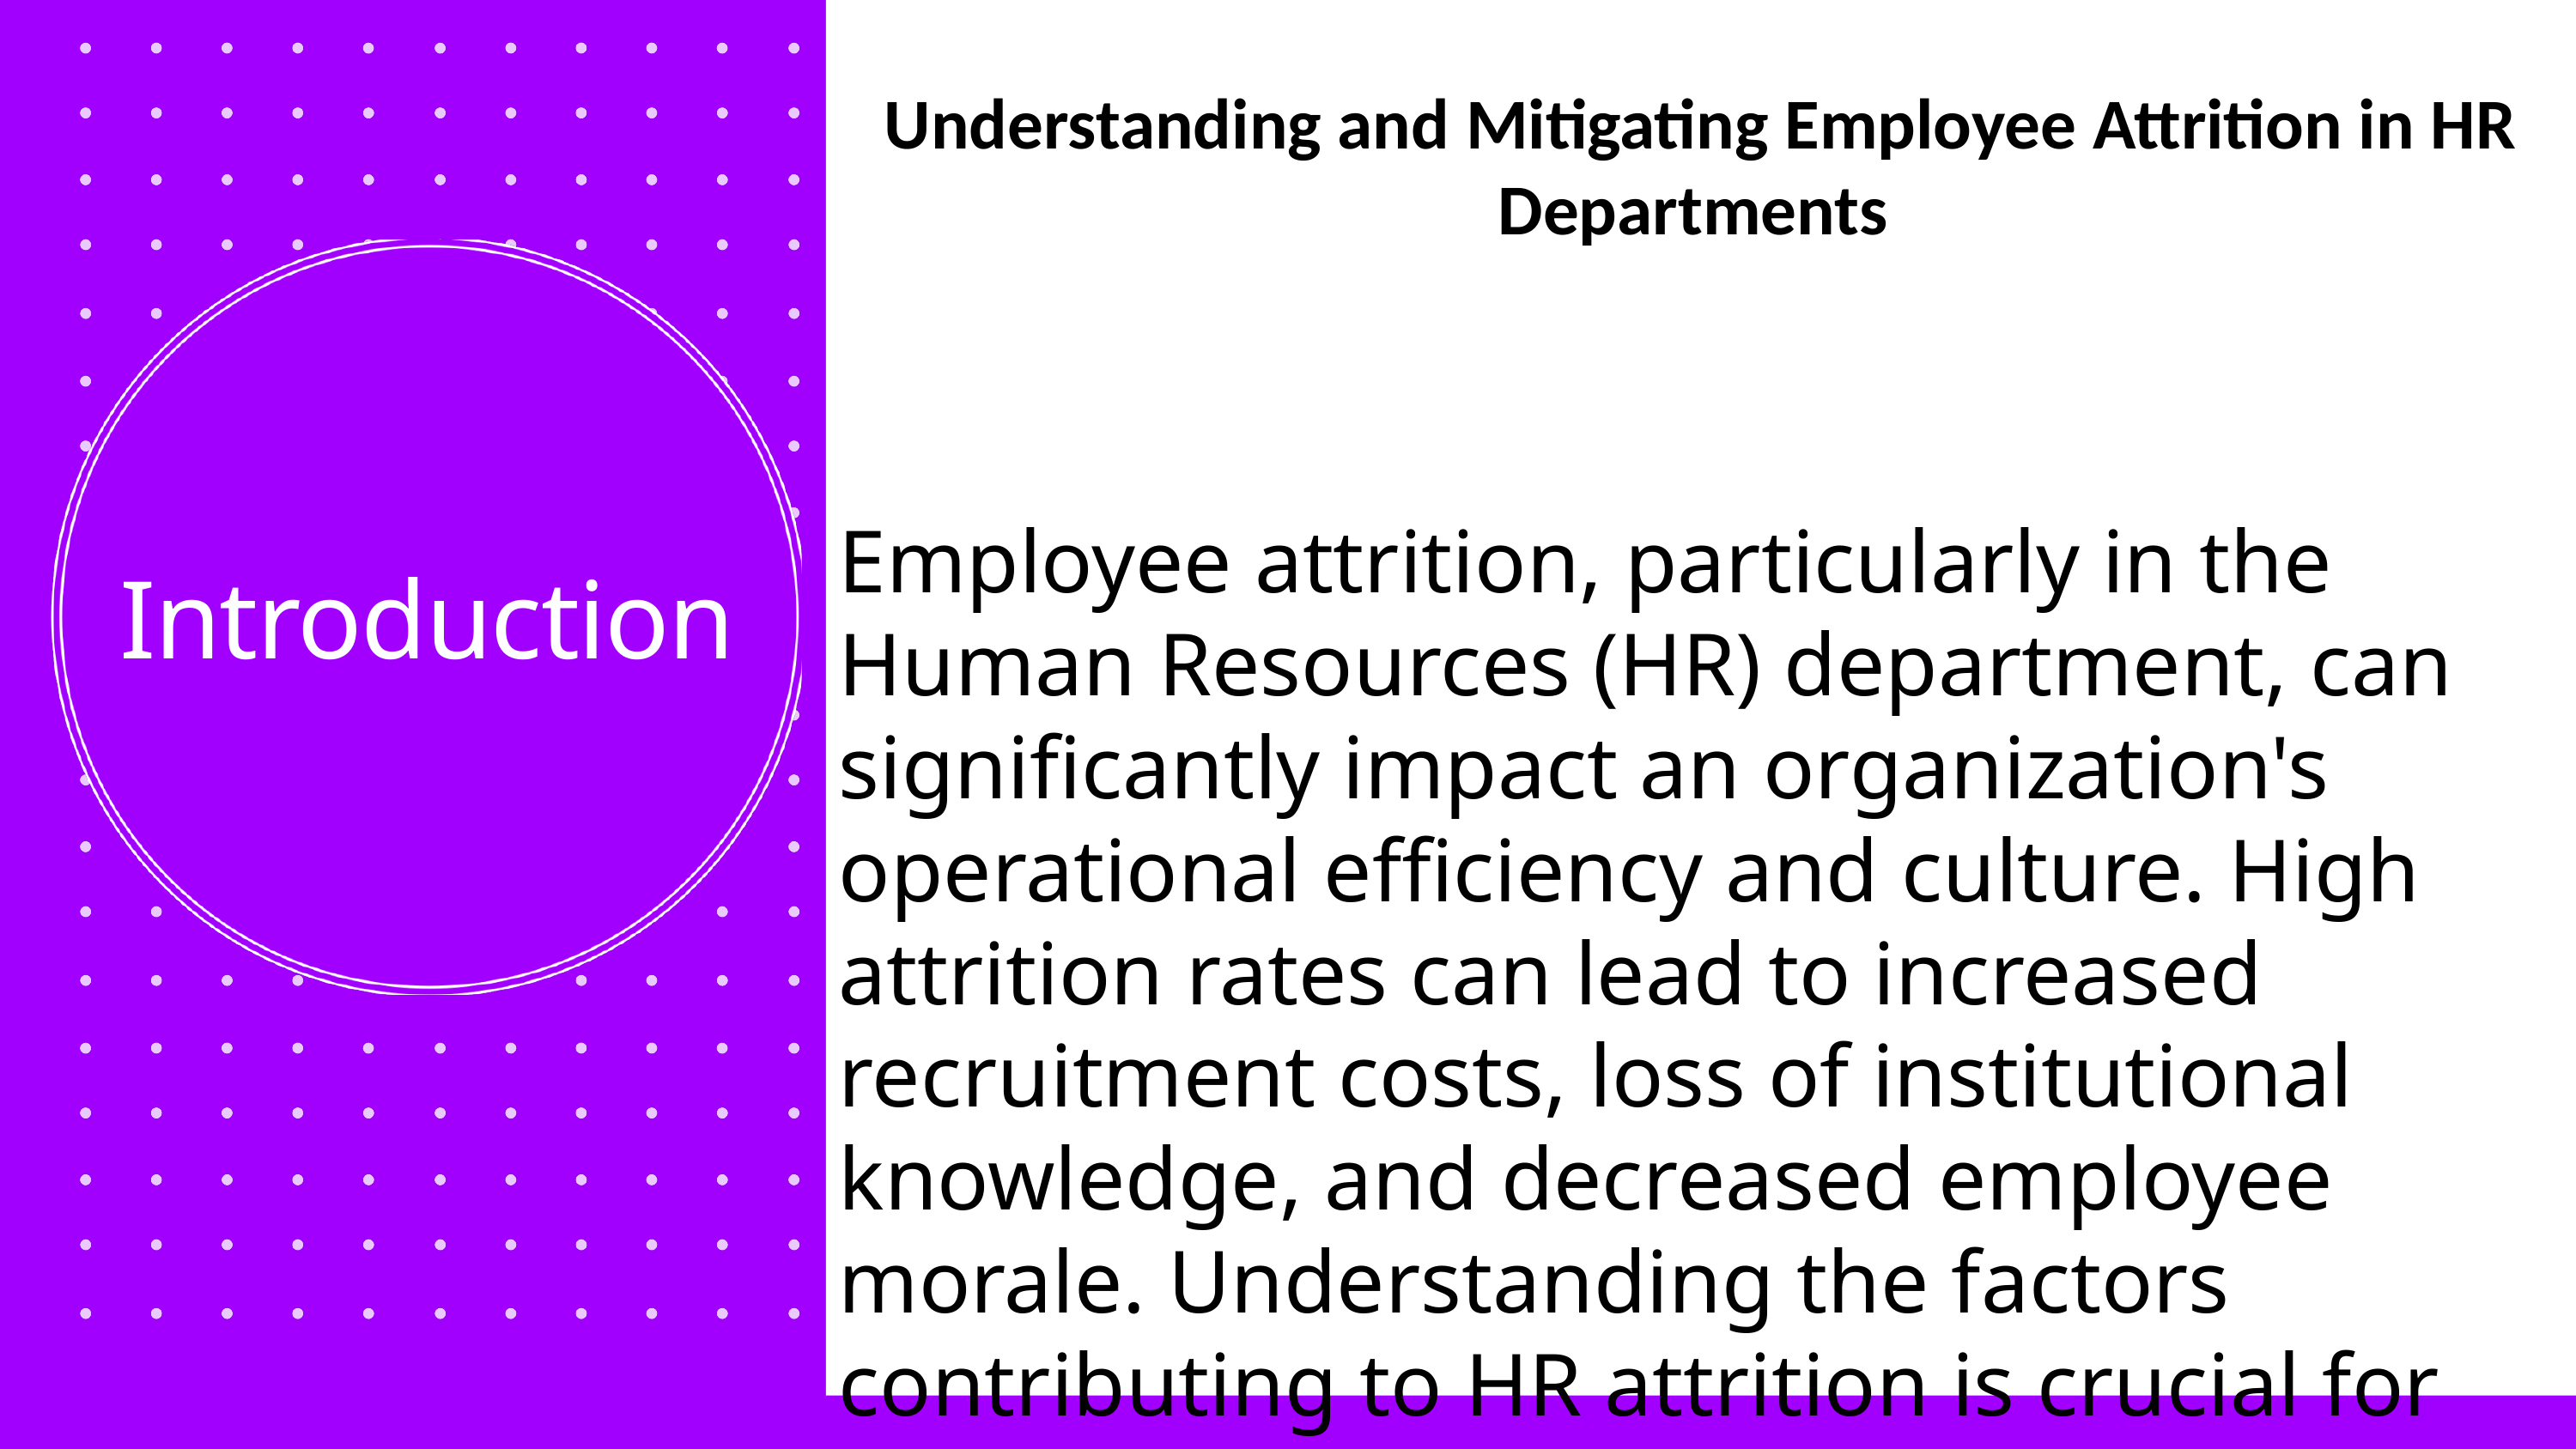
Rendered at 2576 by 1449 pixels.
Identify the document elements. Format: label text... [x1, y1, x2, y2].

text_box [72, 38, 2504, 1323]
picture [48, 239, 802, 995]
text_box Understanding and Mitigating Employee Attrition in HR Departments Employee attrition, particularly in the Human Resources (HR) department, can significantly impact an organization's operational efficiency and culture. High attrition rates can lead to increased recruitment costs, loss of institutional knowledge, and decreased employee morale. Understanding the factors contributing to HR attrition is crucial for developing strategies to retain valuable employees and maintain a stable workforce. [825, 0, 2576, 1396]
